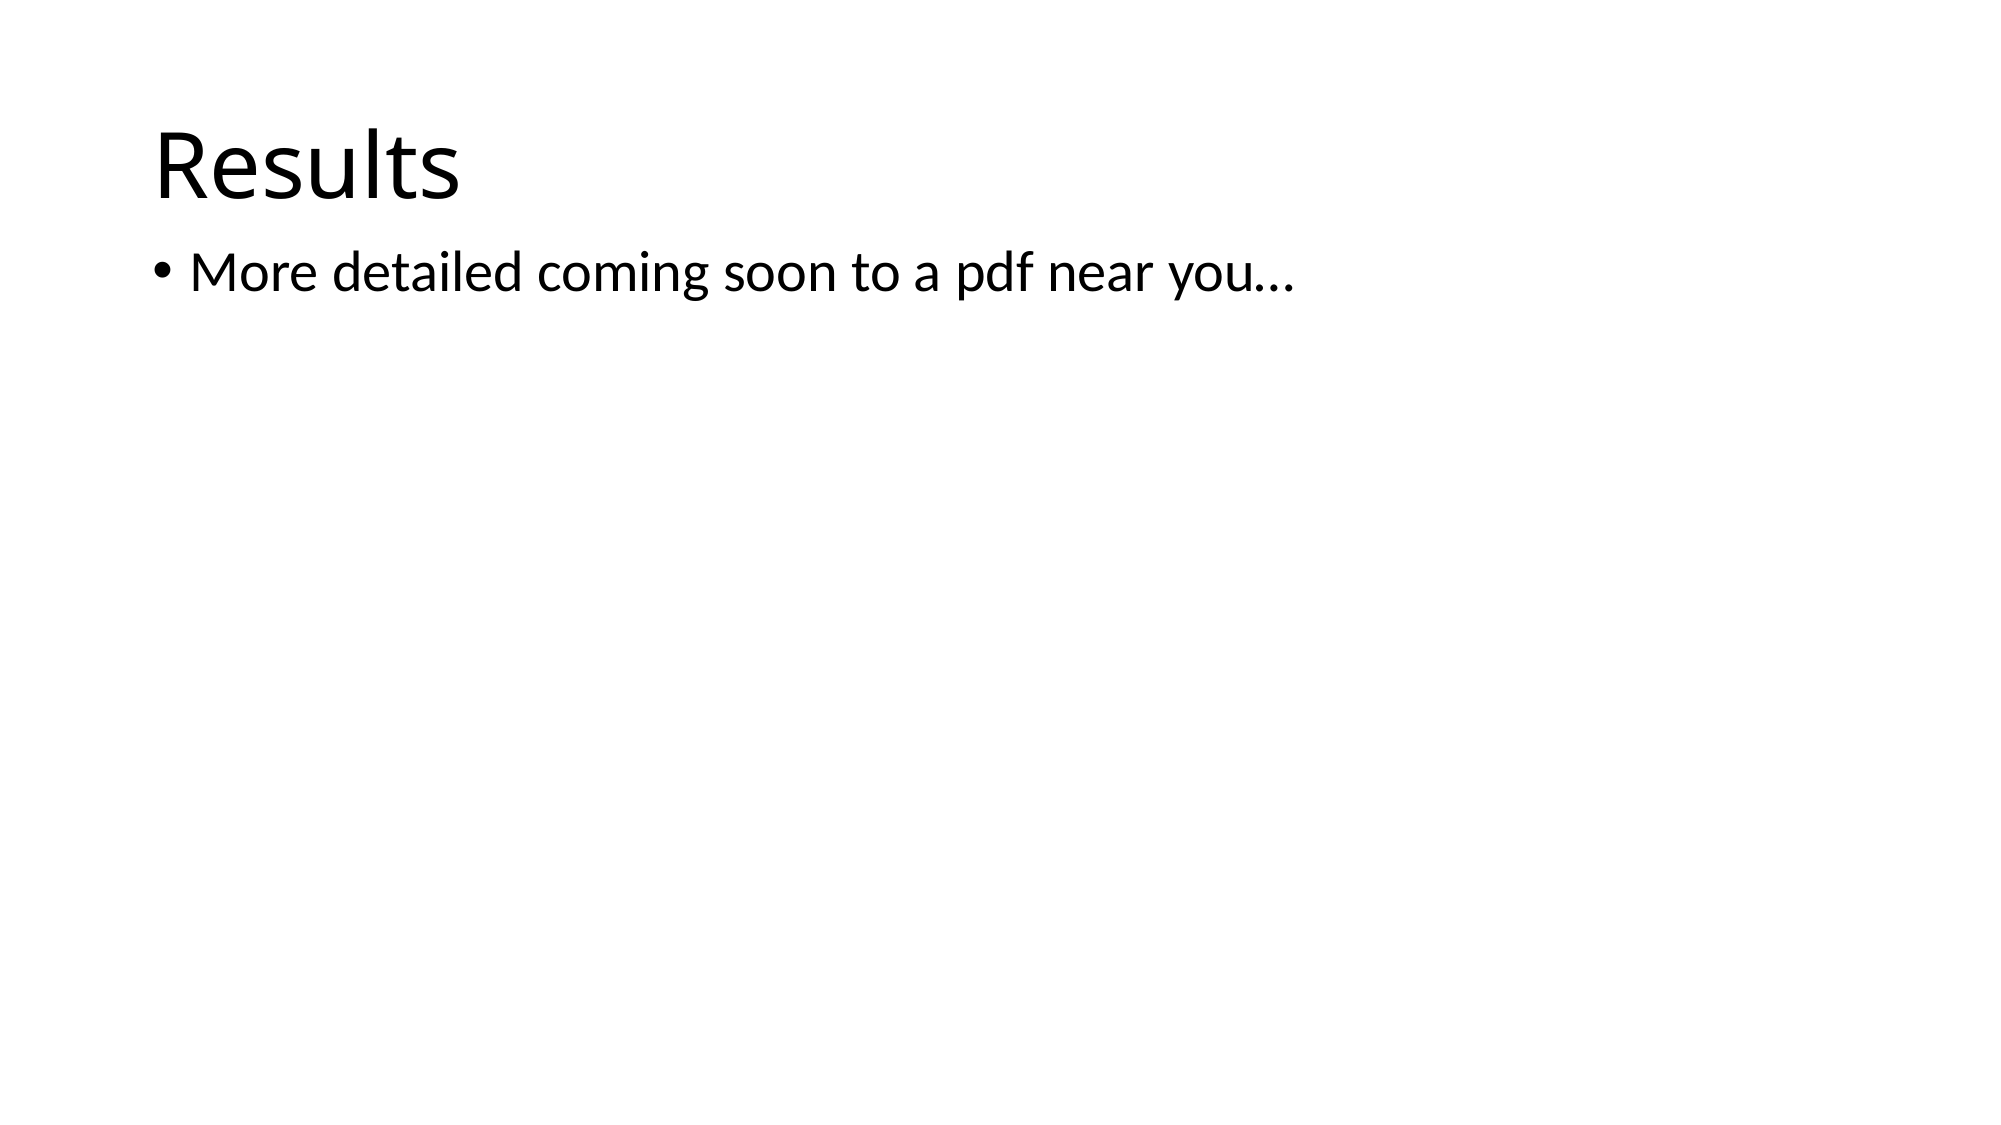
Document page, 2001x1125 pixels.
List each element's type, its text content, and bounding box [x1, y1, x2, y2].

list More detailed coming soon to a pdf near you… [137, 233, 1863, 948]
title Results [137, 59, 1863, 233]
